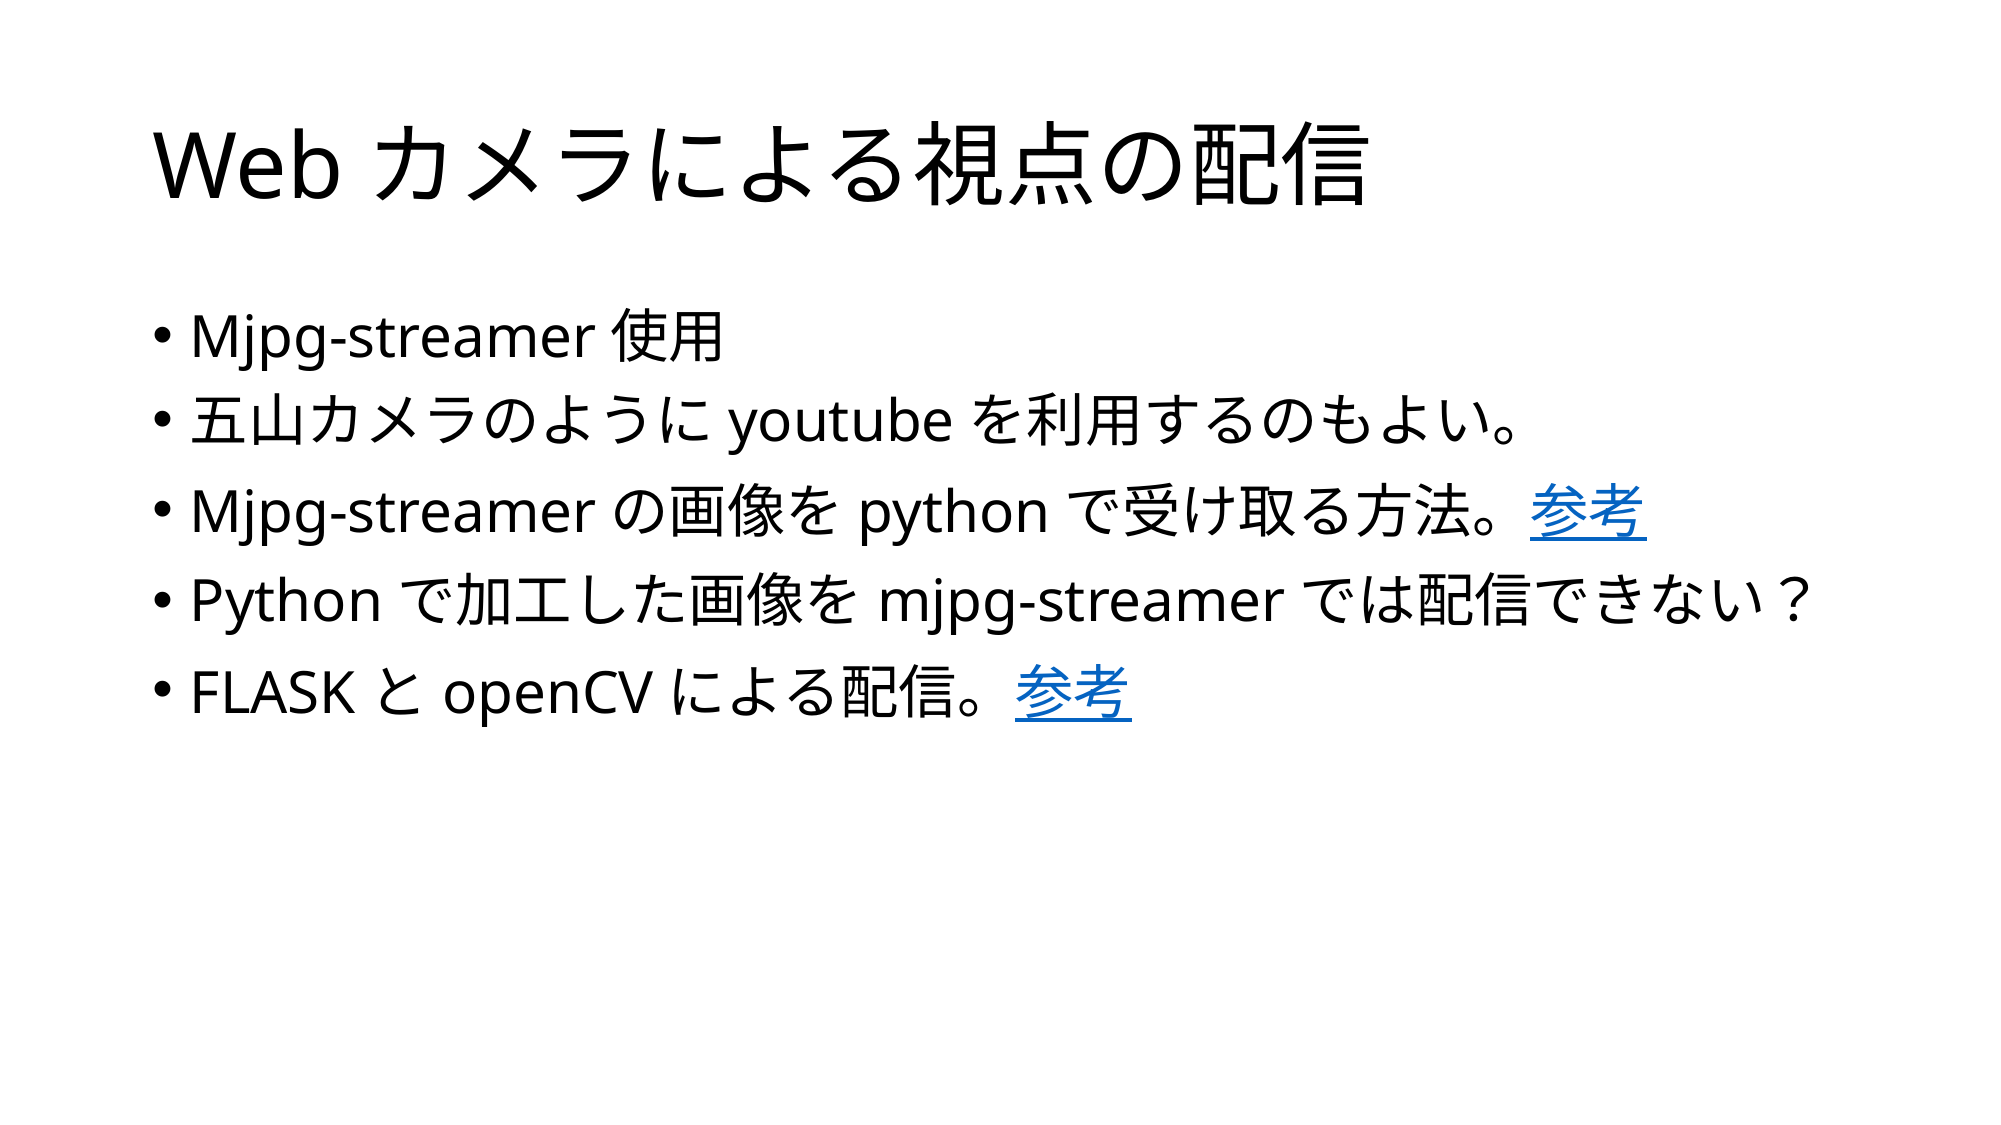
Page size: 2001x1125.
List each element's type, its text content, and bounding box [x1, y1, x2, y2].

list Mjpg-streamer使用 五山カメラのようにyoutubeを利用するのもよい。 Mjpg-streamerの画像をpythonで受け取る方法。参考 Pythonで加工した画像をmjpg-streamerでは配信できない？ FLASKとopenCVによる配信。参考 [137, 299, 1863, 1014]
title Webカメラによる視点の配信 [137, 59, 1863, 278]
